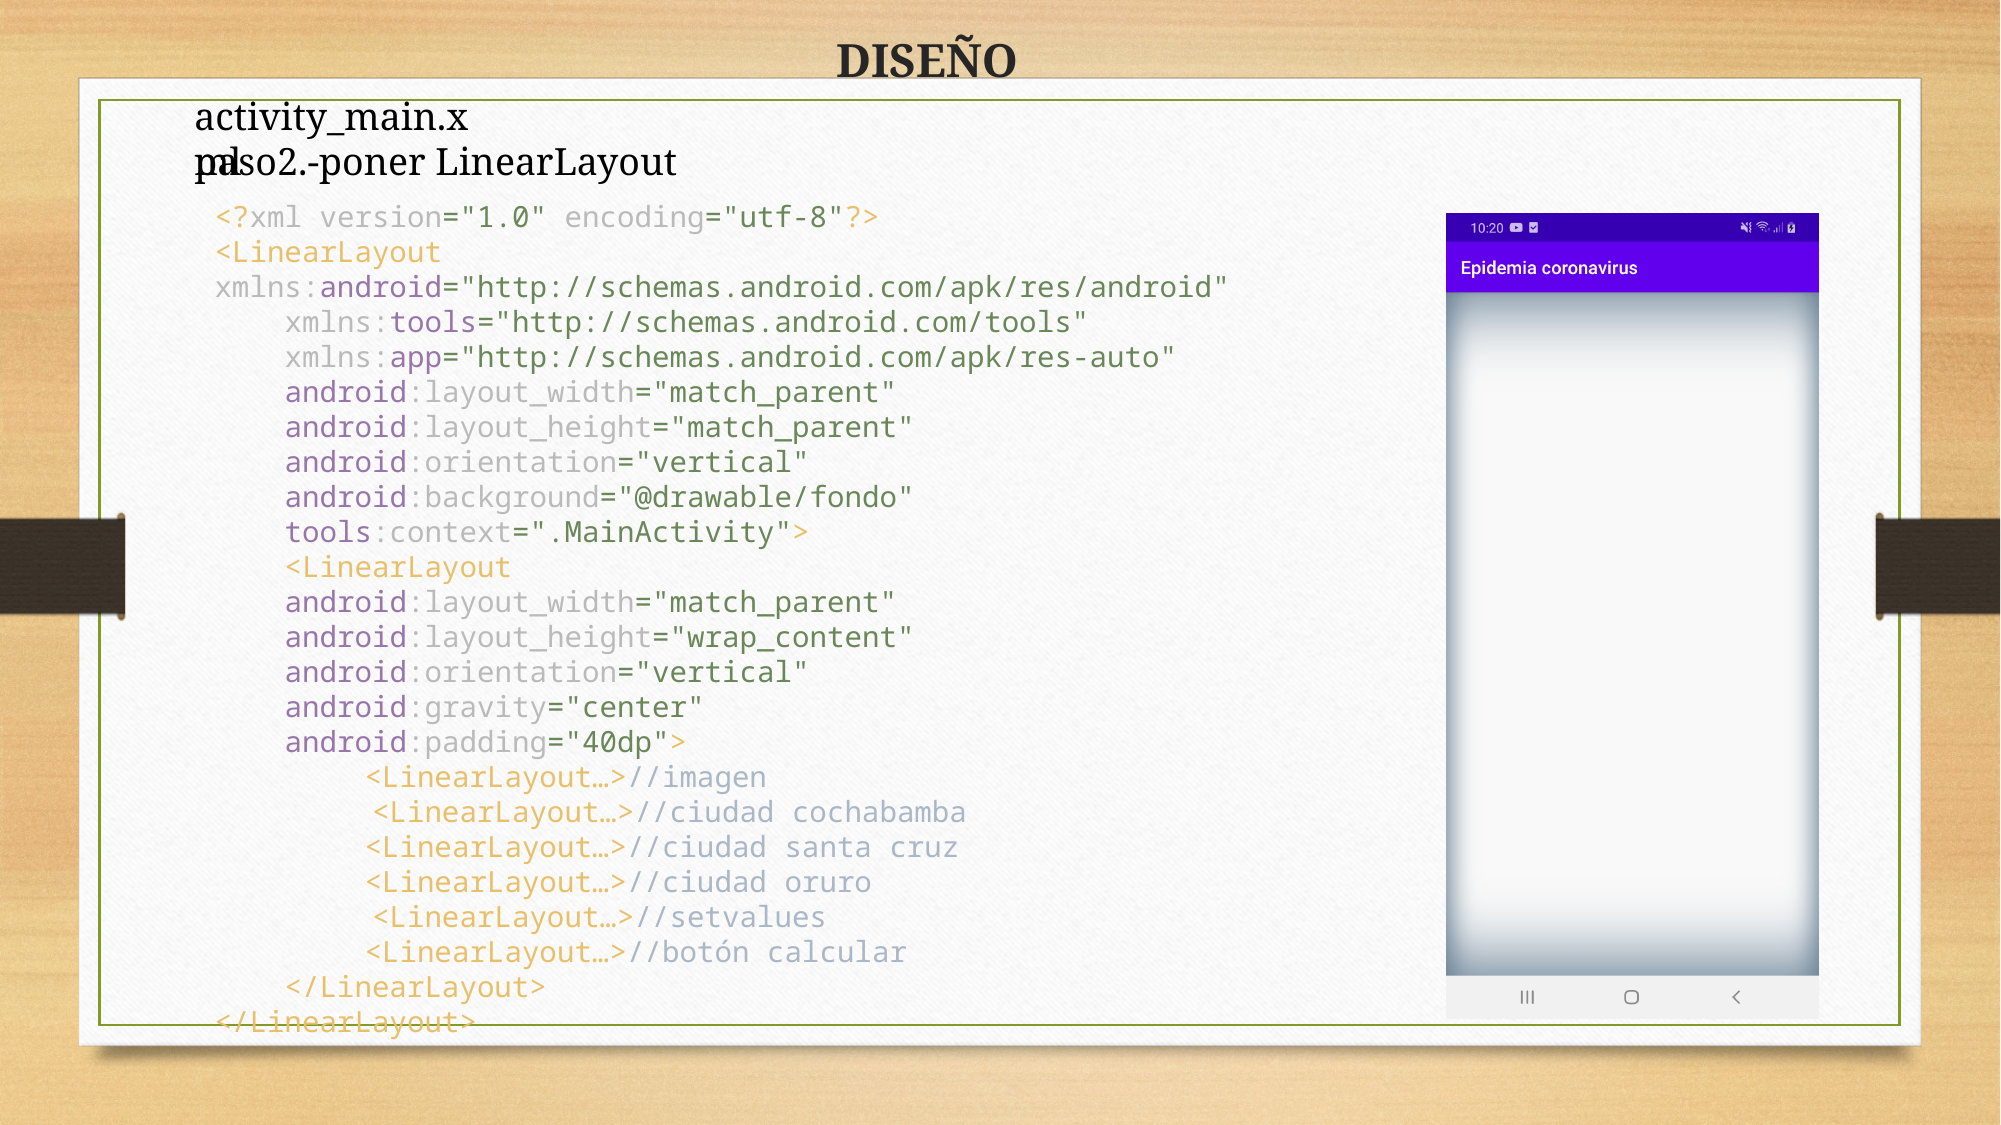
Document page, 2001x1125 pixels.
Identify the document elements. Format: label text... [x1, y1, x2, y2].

text_box activity_main.xml [179, 85, 497, 130]
text_box DISEÑO [223, 20, 1617, 96]
picture [0, 0, 2001, 1125]
text_box paso2.-poner LinearLayout [179, 130, 921, 191]
text_box <?xml version="1.0" encoding="utf-8"?> <LinearLayout xmlns:android="http://schemas.android.com/apk/res/android" xmlns:tools="http://schemas.android.com/tools" xmlns:app="http://schemas.android.com/apk/res-auto" android:layout_width="match_parent" android:layout_height="match_parent" android:orientation="vertical" android:background="@drawable/fondo" tools:context=".MainActivity"> <LinearLayout android:layout_width="match_parent" android:layout_height="wrap_content" android:orientation="vertical" android:gravity="center" android:padding="40dp"> <LinearLayout…>//imagen <LinearLayout…>//ciudad cochabamba <LinearLayout…>//ciudad santa cruz <LinearLayout…>//ciudad oruro <LinearLayout…>//setvalues <LinearLayout…>//botón calcular </LinearLayout> </LinearLayout> [199, 191, 1424, 1081]
